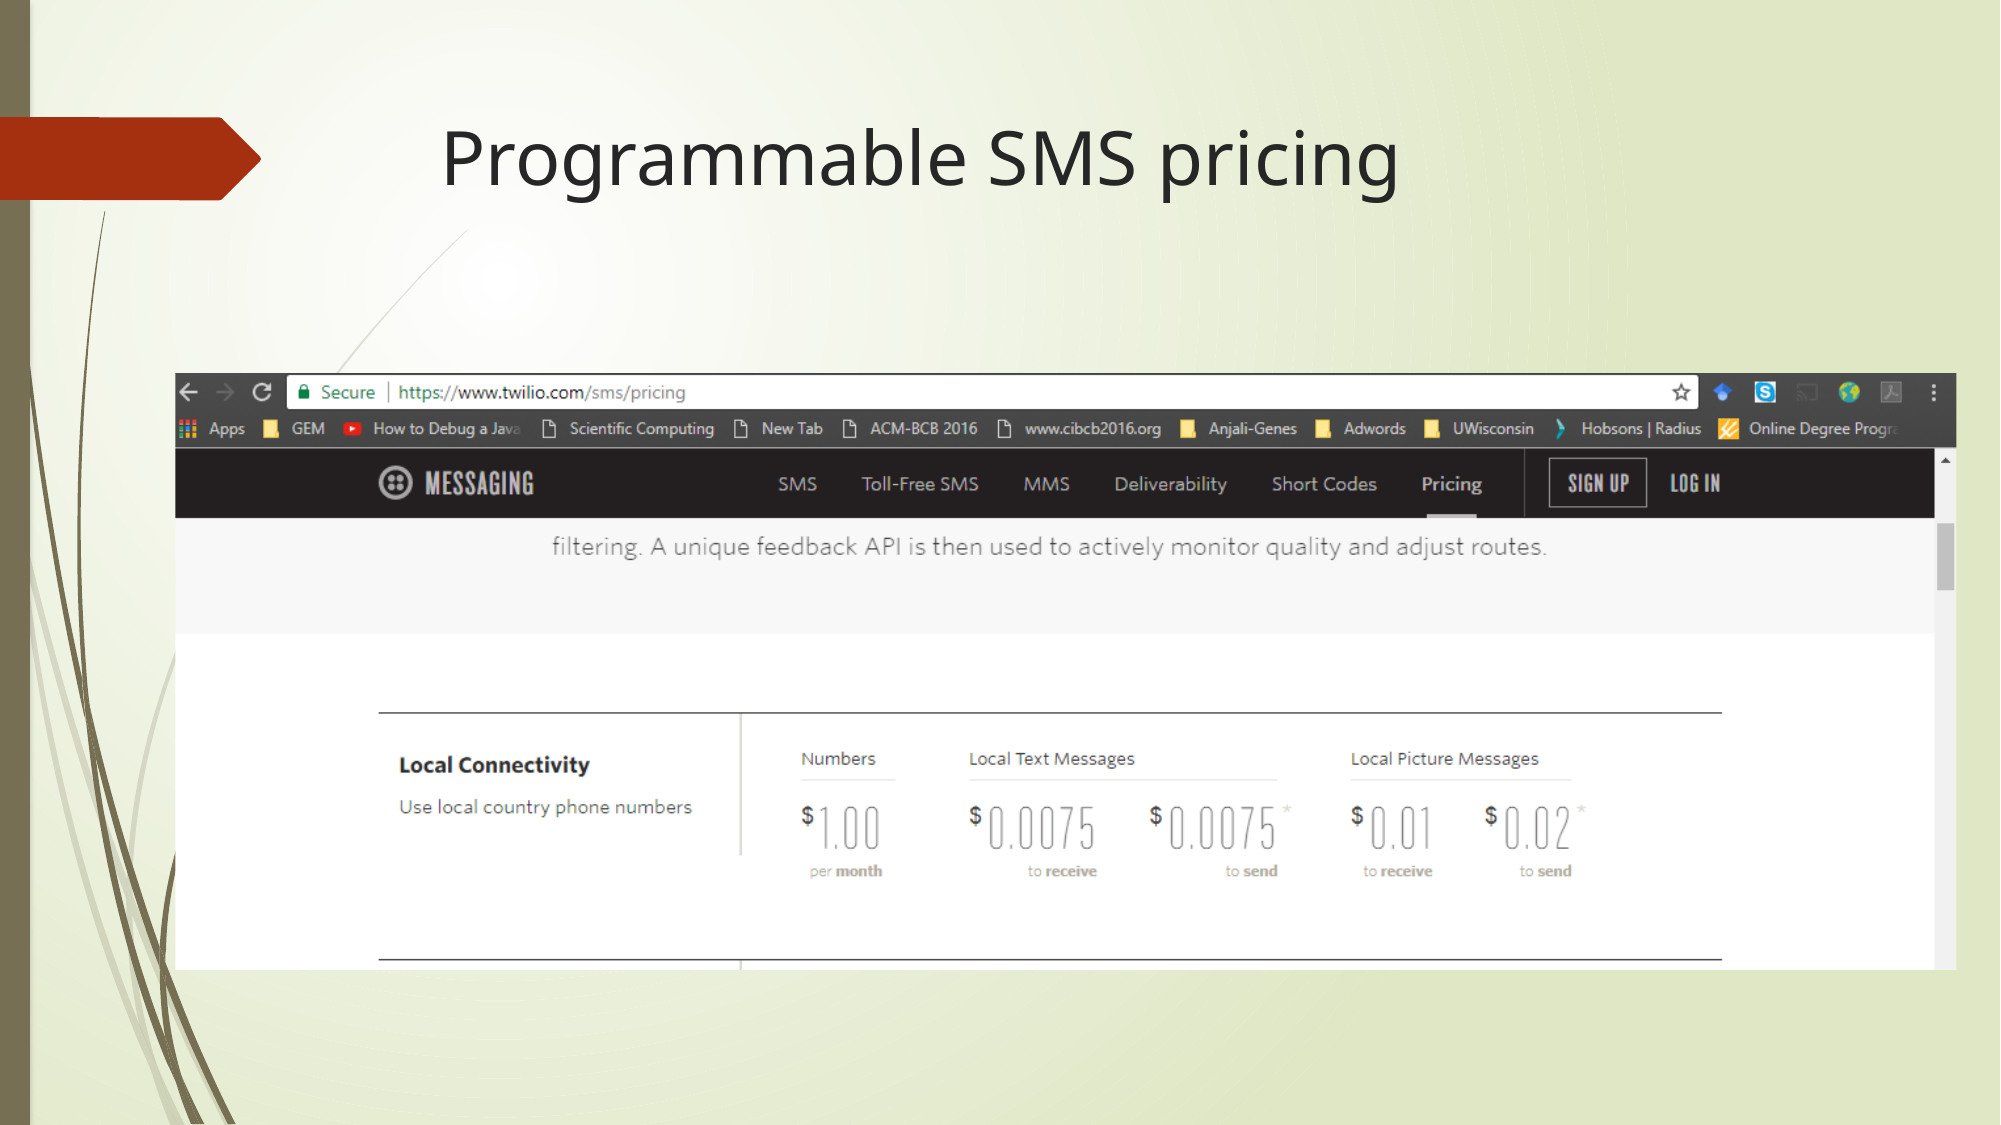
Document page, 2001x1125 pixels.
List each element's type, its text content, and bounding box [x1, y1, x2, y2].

picture [175, 373, 1957, 970]
title Programmable SMS pricing [425, 102, 1888, 313]
